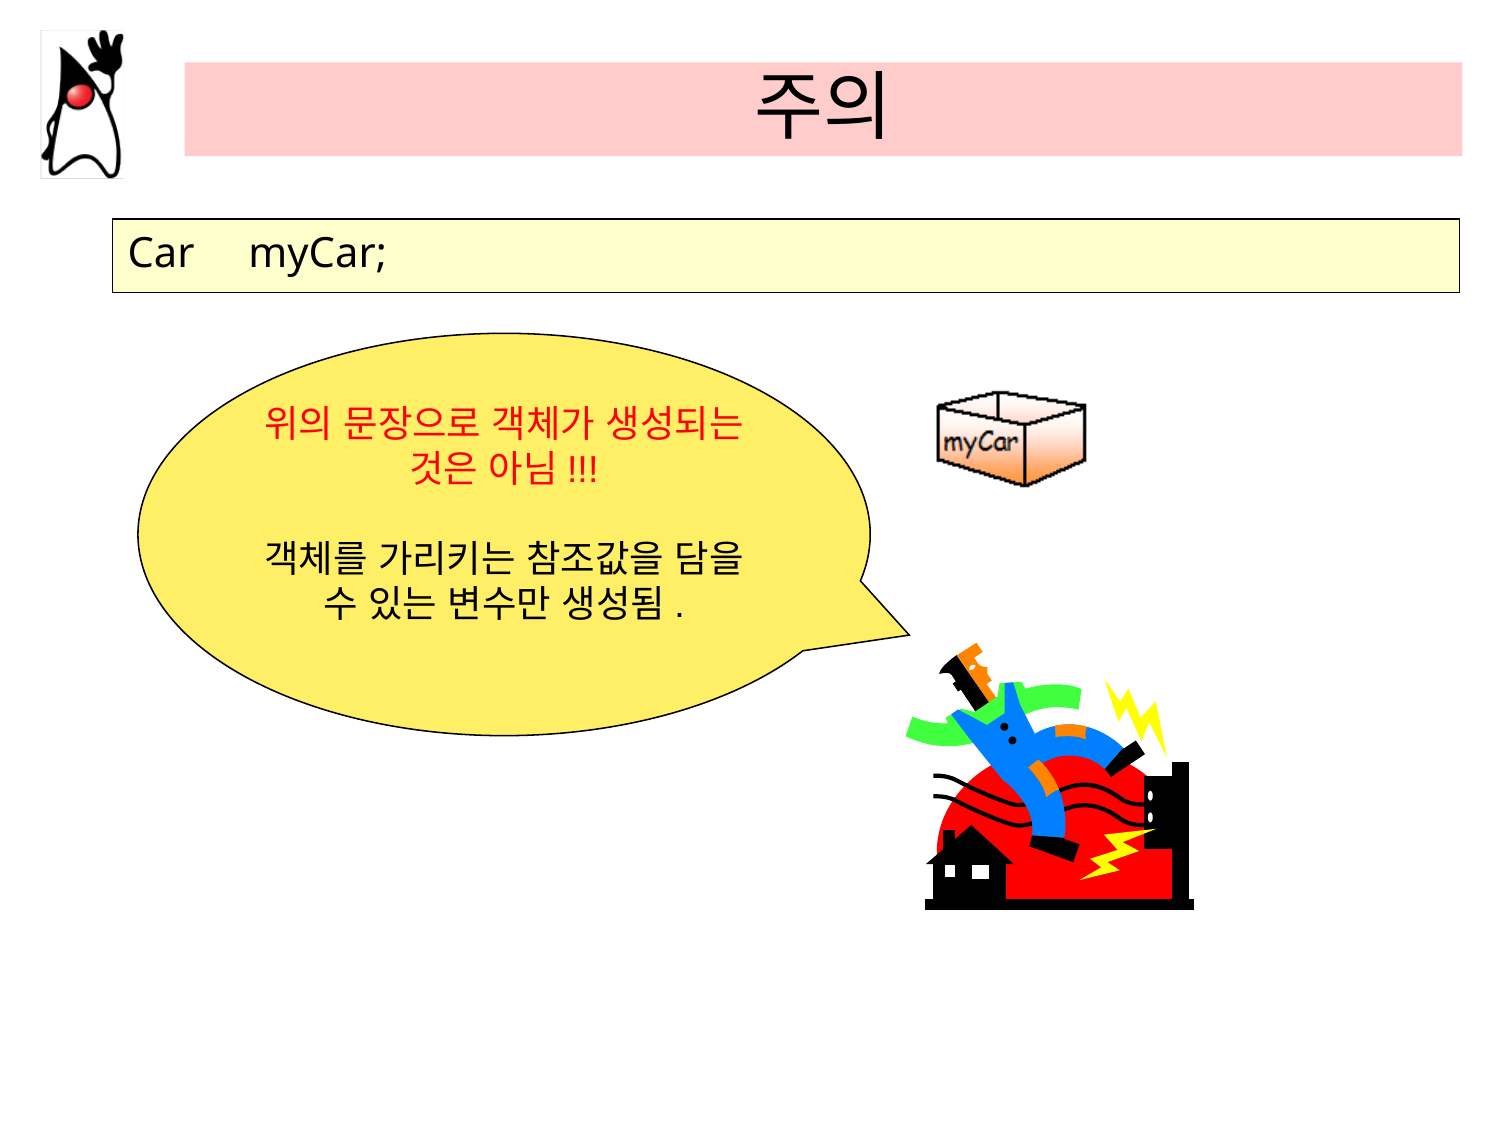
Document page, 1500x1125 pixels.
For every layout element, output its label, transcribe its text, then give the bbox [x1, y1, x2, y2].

list Car myCar; [112, 218, 1460, 293]
picture [39, 30, 124, 179]
picture [907, 352, 1129, 511]
text_box 위의 문장으로 객체가 생성되는 것은 아님!!! 객체를 가리키는 참조값을 담을 수 있는 변수만 생성됨. [137, 333, 910, 736]
picture [905, 642, 1195, 910]
title 주의 [184, 62, 1463, 157]
